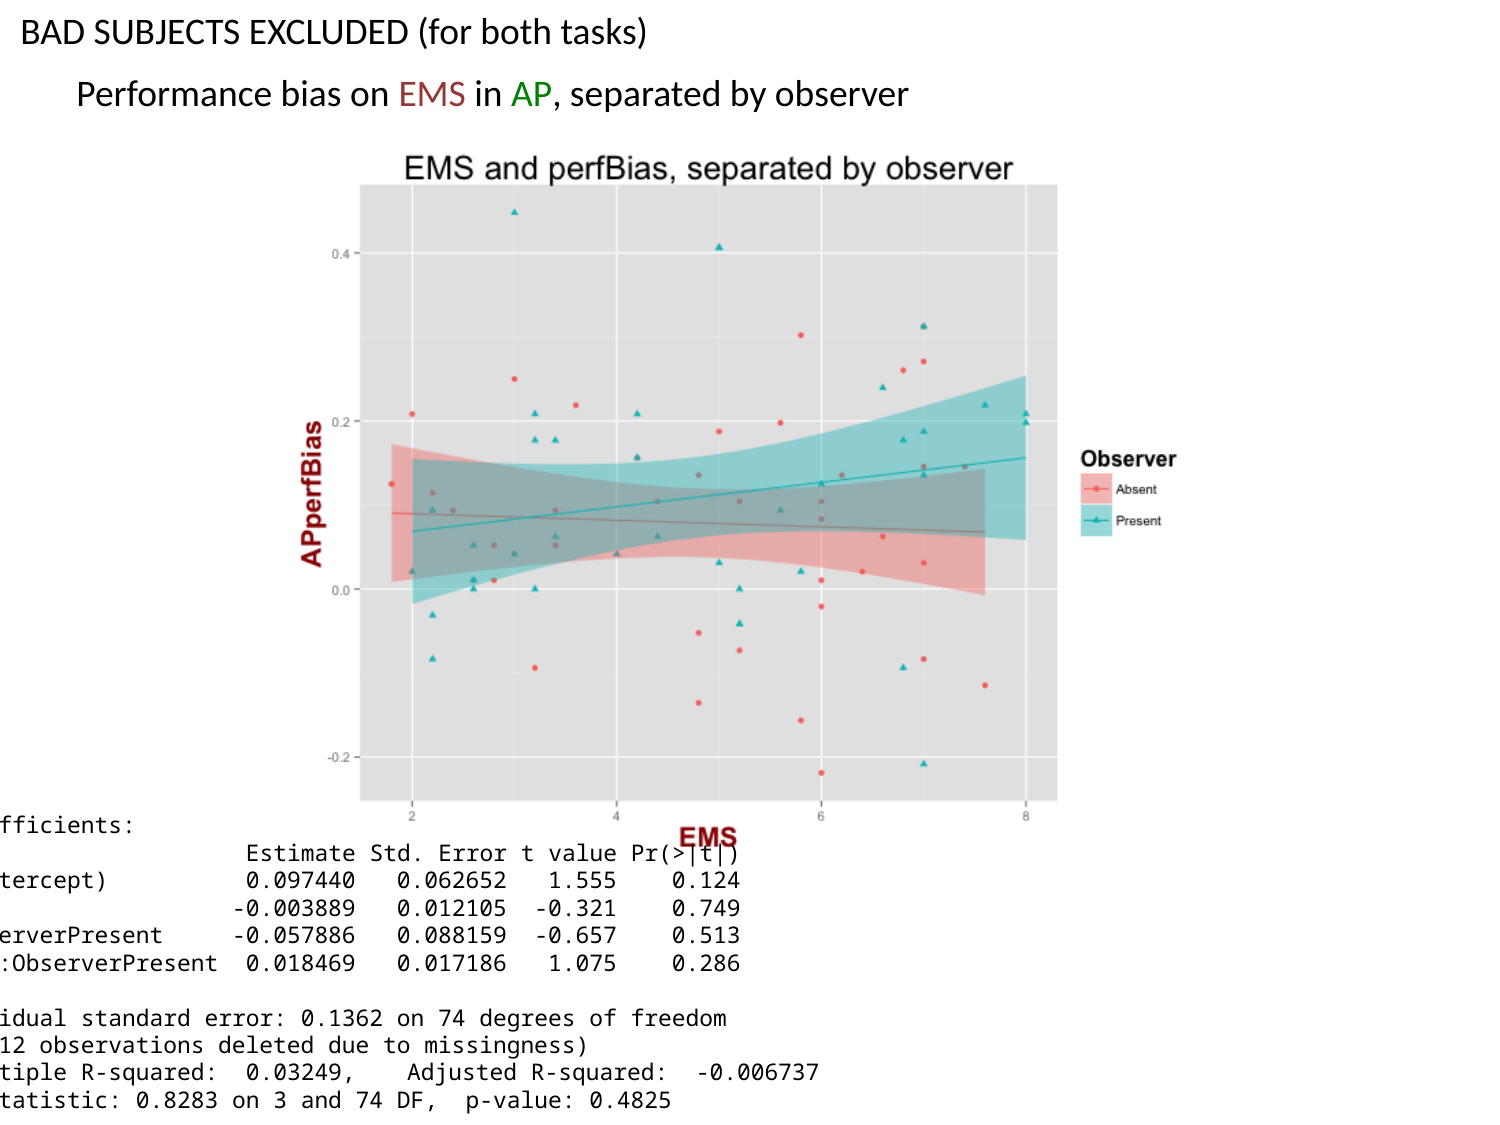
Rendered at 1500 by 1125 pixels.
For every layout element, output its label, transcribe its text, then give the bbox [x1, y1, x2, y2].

picture [282, 122, 1226, 867]
text_box Performance bias on EMS in AP, separated by observer [63, 62, 923, 122]
text_box BAD SUBJECTS EXCLUDED (for both tasks) [5, 0, 664, 60]
text_box Coefficients: Estimate Std. Error t value Pr(>|t|) (Intercept) 0.097440 0.062652 1.555 0.124 EMS -0.003889 0.012105 -0.321 0.749 ObserverPresent -0.057886 0.088159 -0.657 0.513 EMS:ObserverPresent 0.018469 0.017186 1.075 0.286 Residual standard error: 0.1362 on 74 degrees of freedom (12 observations deleted due to missingness) Multiple R-squared: 0.03249, Adjusted R-squared: -0.006737 F-statistic: 0.8283 on 3 and 74 DF, p-value: 0.4825 [0, 803, 849, 1121]
